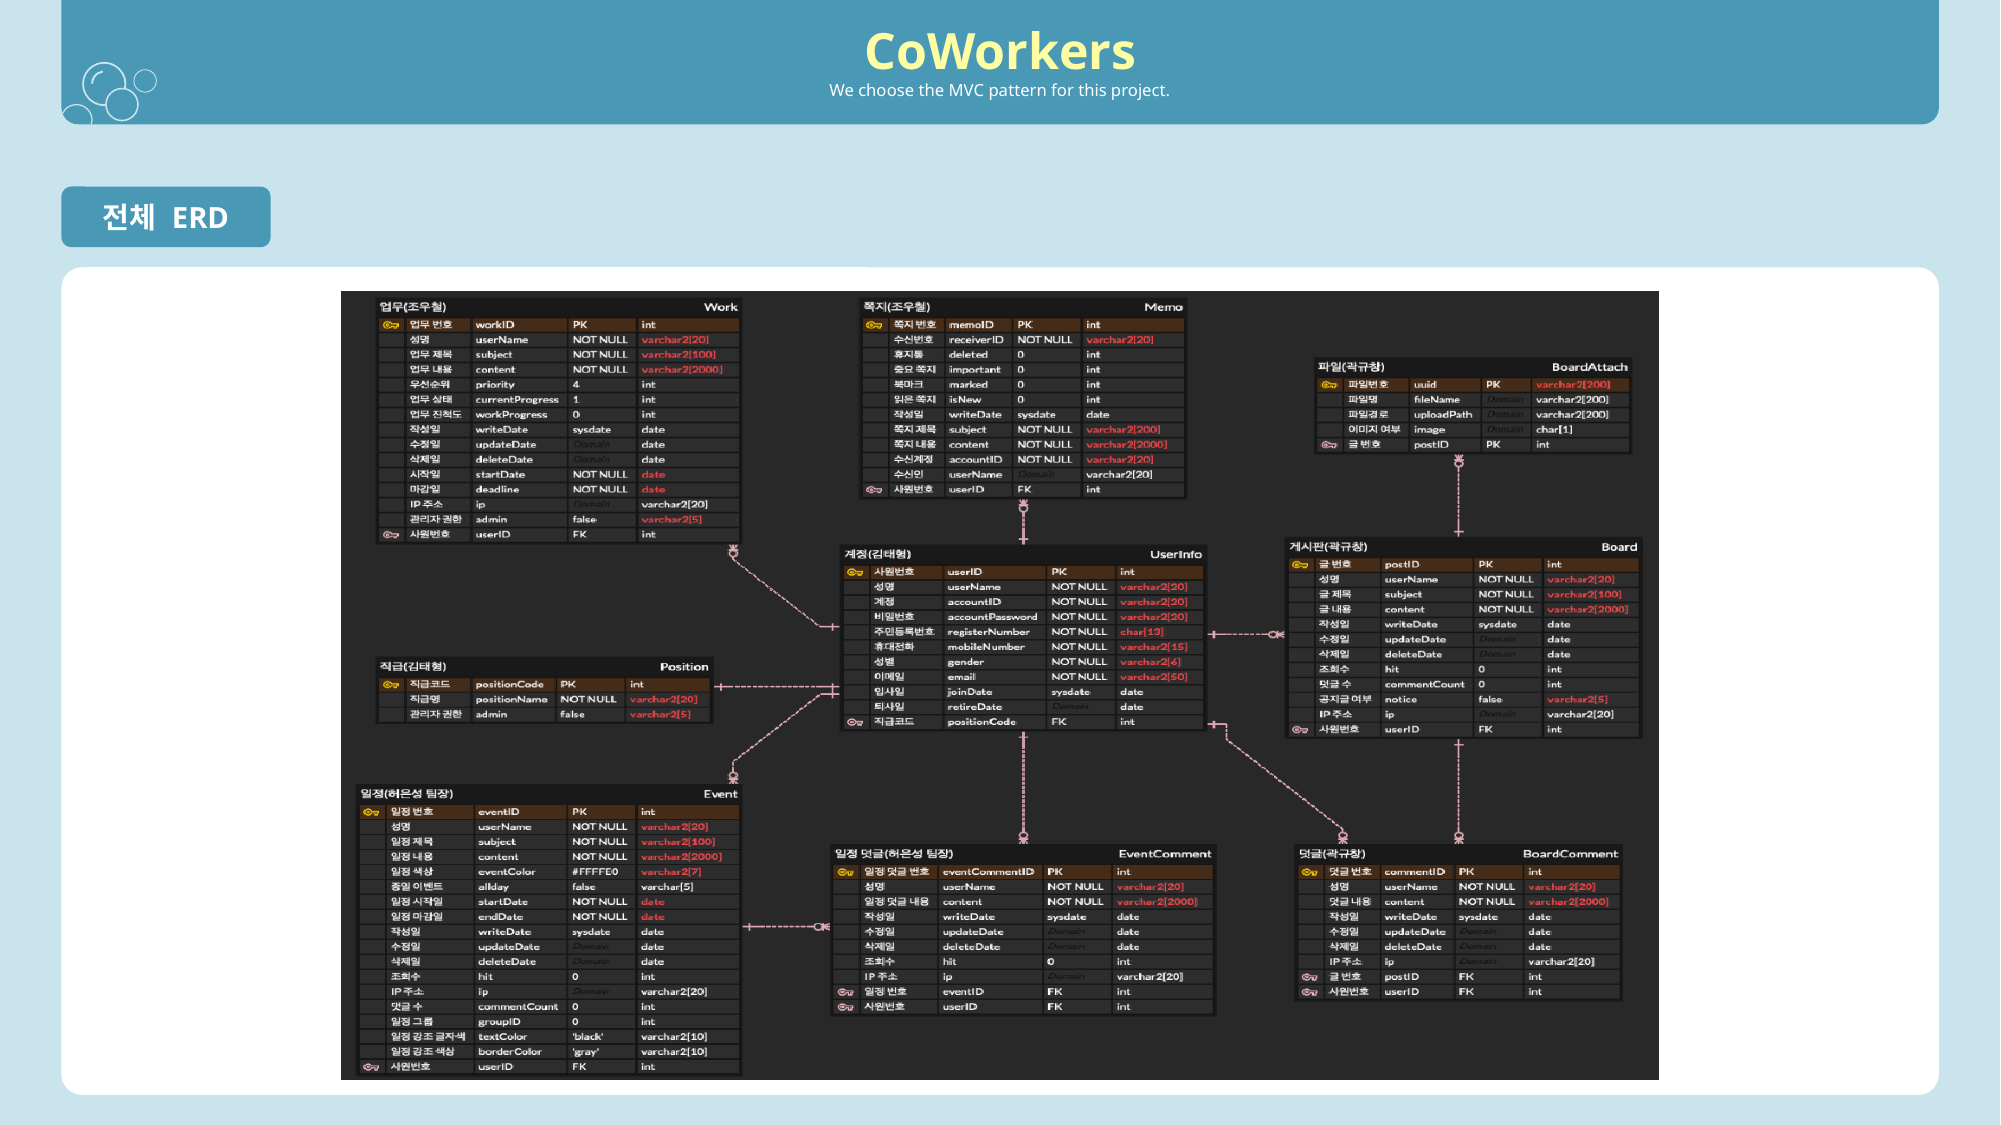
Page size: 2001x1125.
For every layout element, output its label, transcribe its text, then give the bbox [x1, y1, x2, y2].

text_box 전체 ERD [60, 185, 272, 249]
text_box [60, 266, 1940, 1096]
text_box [61, 0, 1939, 125]
picture [341, 291, 1659, 1080]
